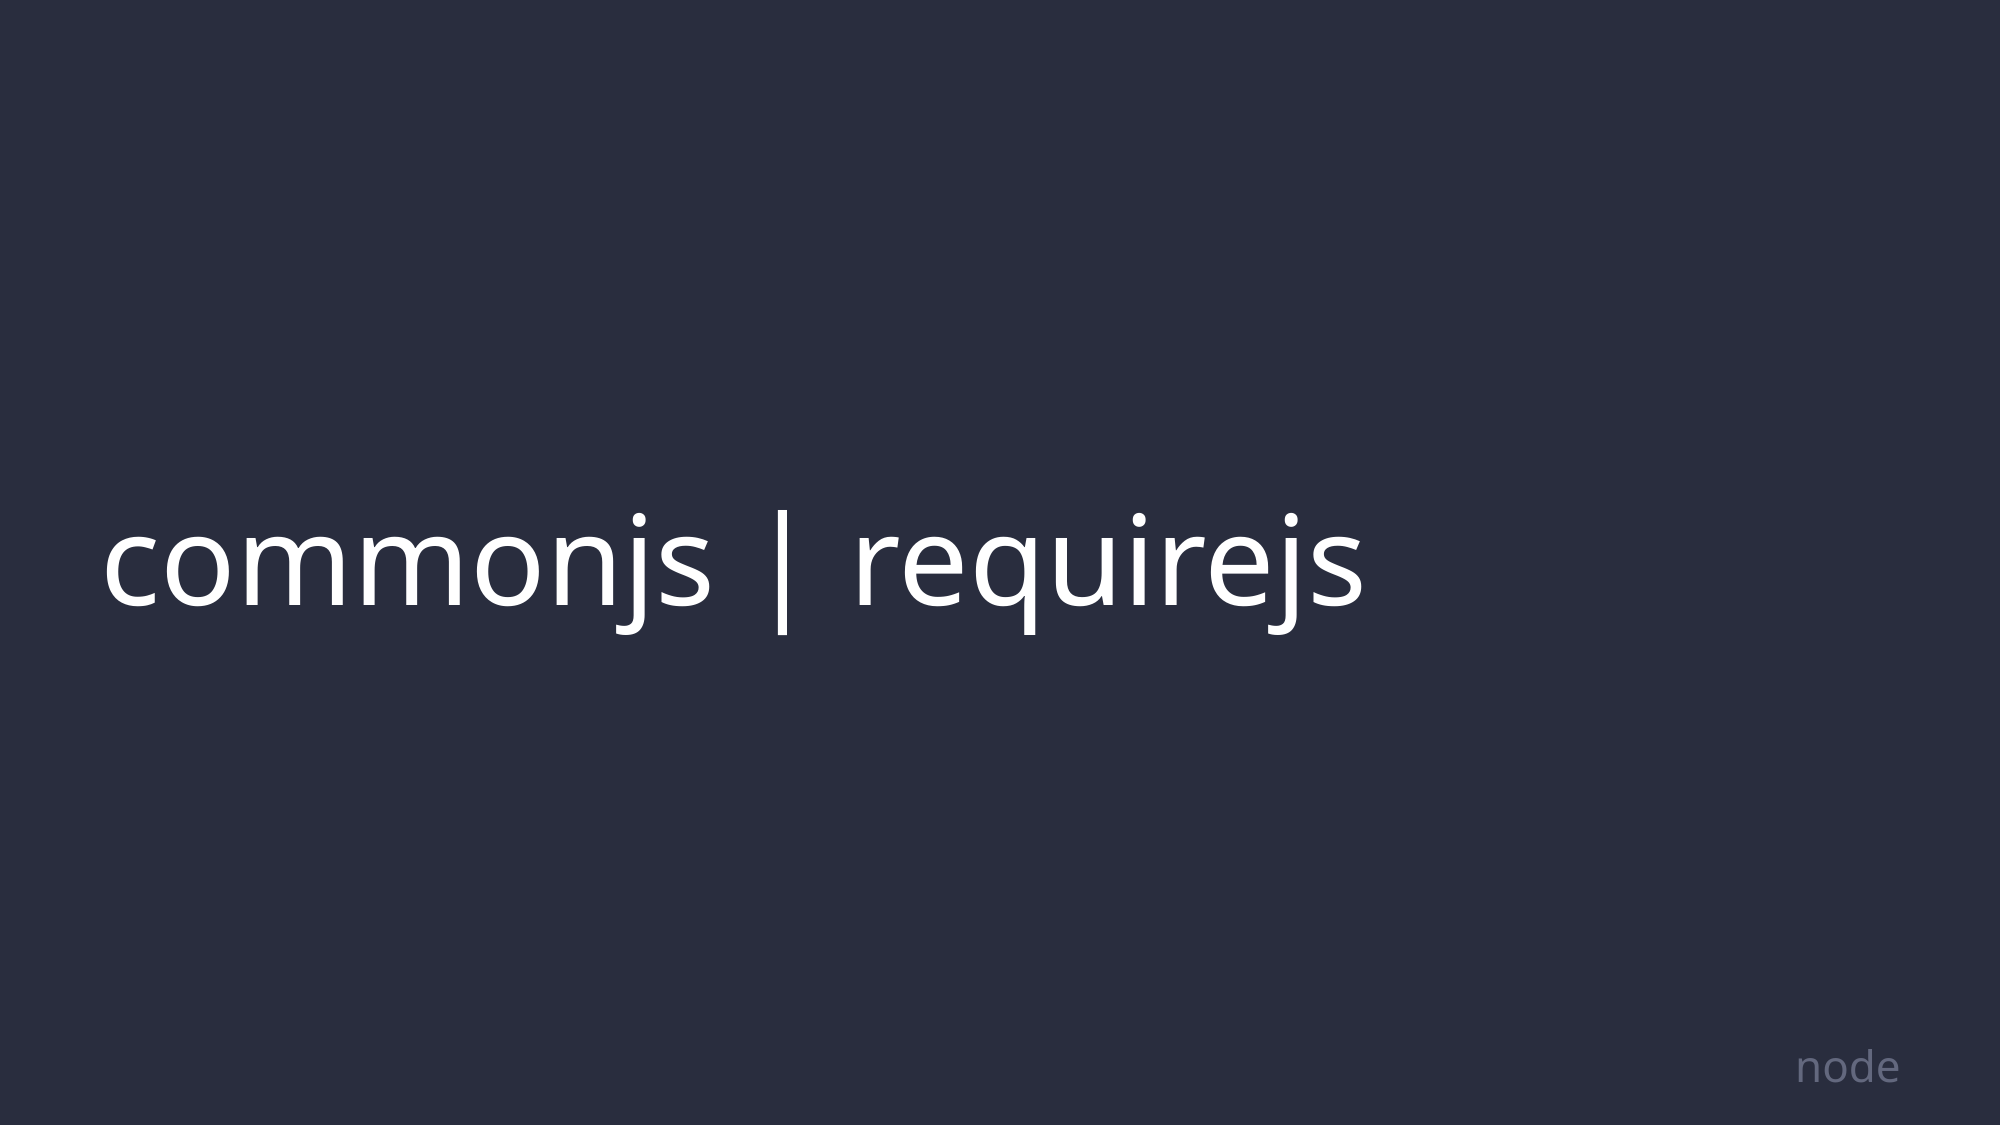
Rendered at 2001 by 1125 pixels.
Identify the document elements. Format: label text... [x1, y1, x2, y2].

title commonjs | requirejs [100, 493, 1901, 637]
list node [100, 1037, 1901, 1100]
